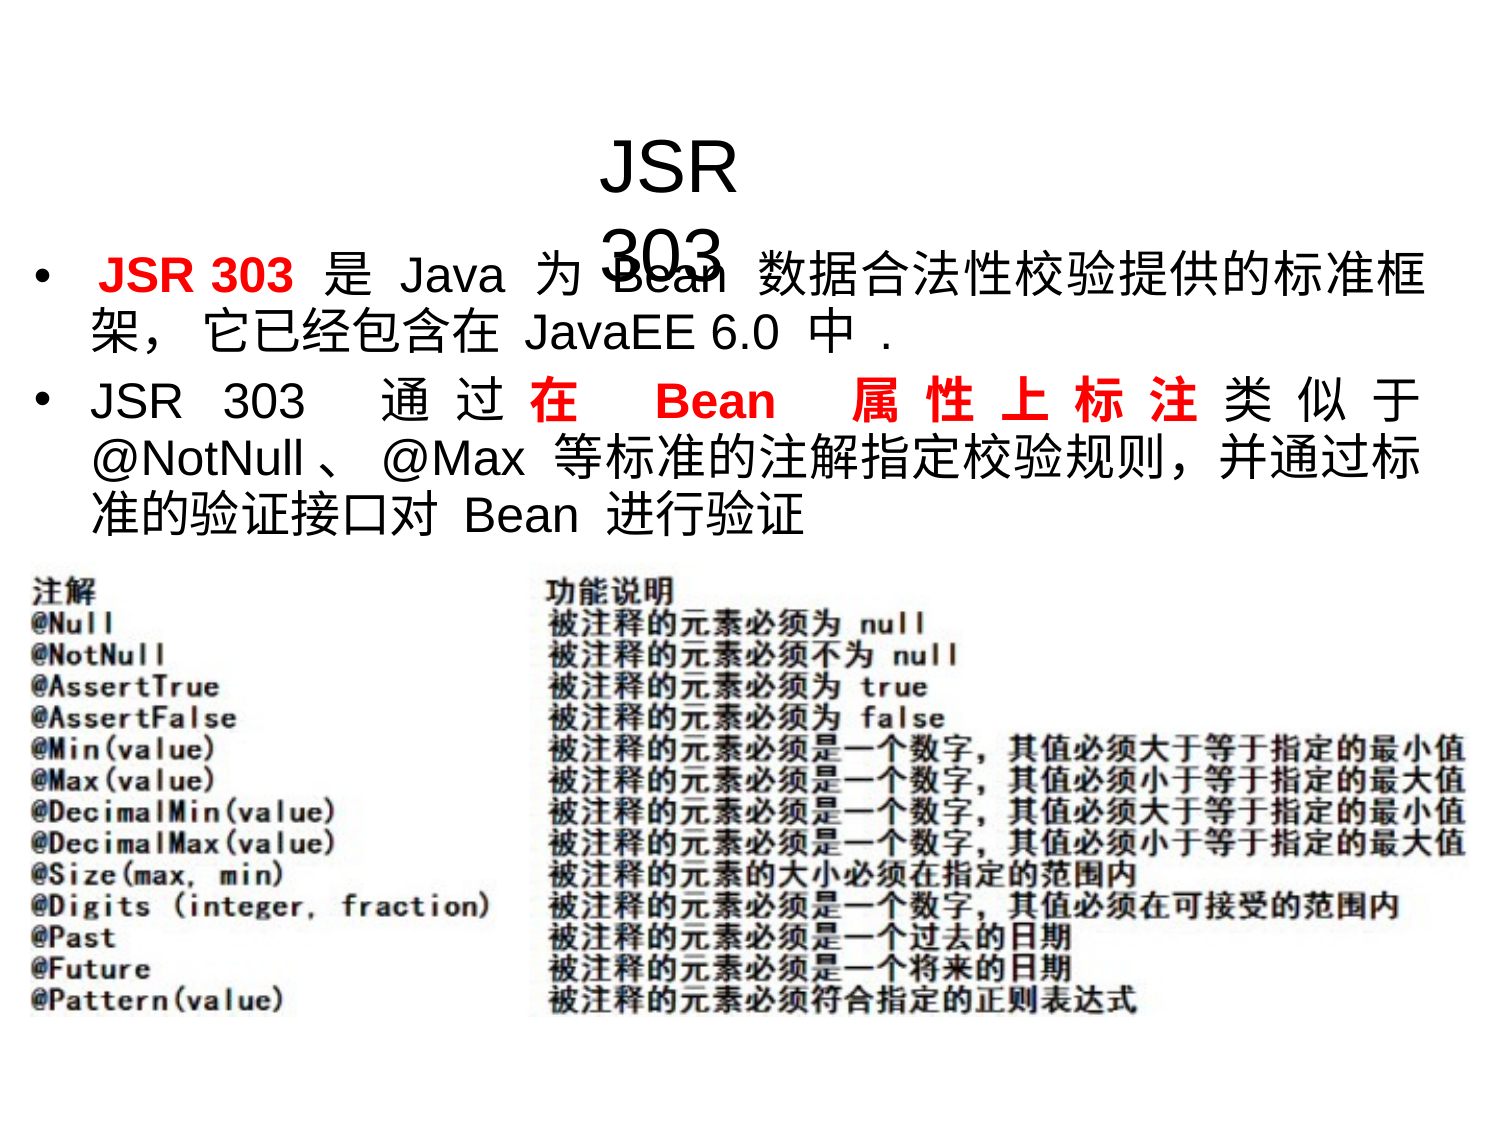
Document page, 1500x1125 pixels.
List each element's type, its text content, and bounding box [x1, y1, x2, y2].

text_box JSR 303 [597, 118, 889, 245]
text_box [30, 562, 1470, 1017]
text_box • JSR 303 是 Java 为 Bean 数据合法性校验提供的标准框架， 它已经包含在 JavaEE 6.0 中 . JSR 303 通过在 Bean 属性上标注类似于 @NotNull、@Max 等标准的注解指定校验规则，并通过标准的验证接口对 Bean 进行验证 [31, 245, 1428, 543]
